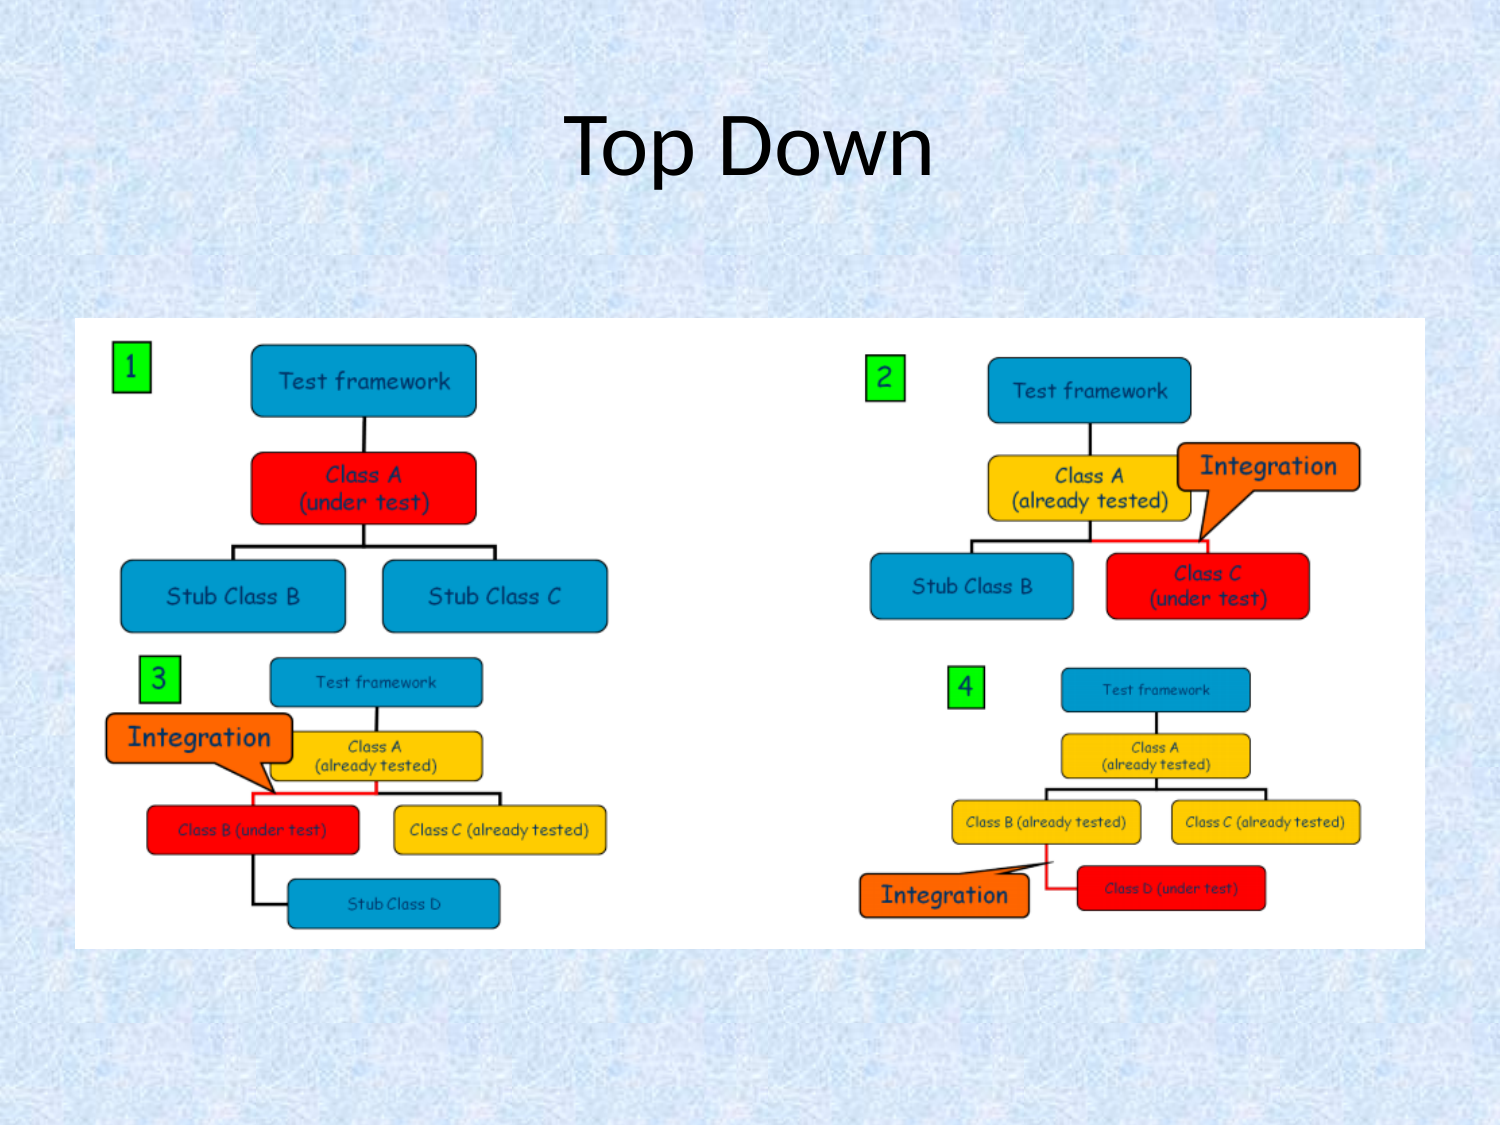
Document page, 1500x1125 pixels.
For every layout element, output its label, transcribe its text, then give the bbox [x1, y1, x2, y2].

title Top Down [75, 45, 1425, 233]
picture [0, 0, 1500, 1125]
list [74, 318, 1426, 949]
